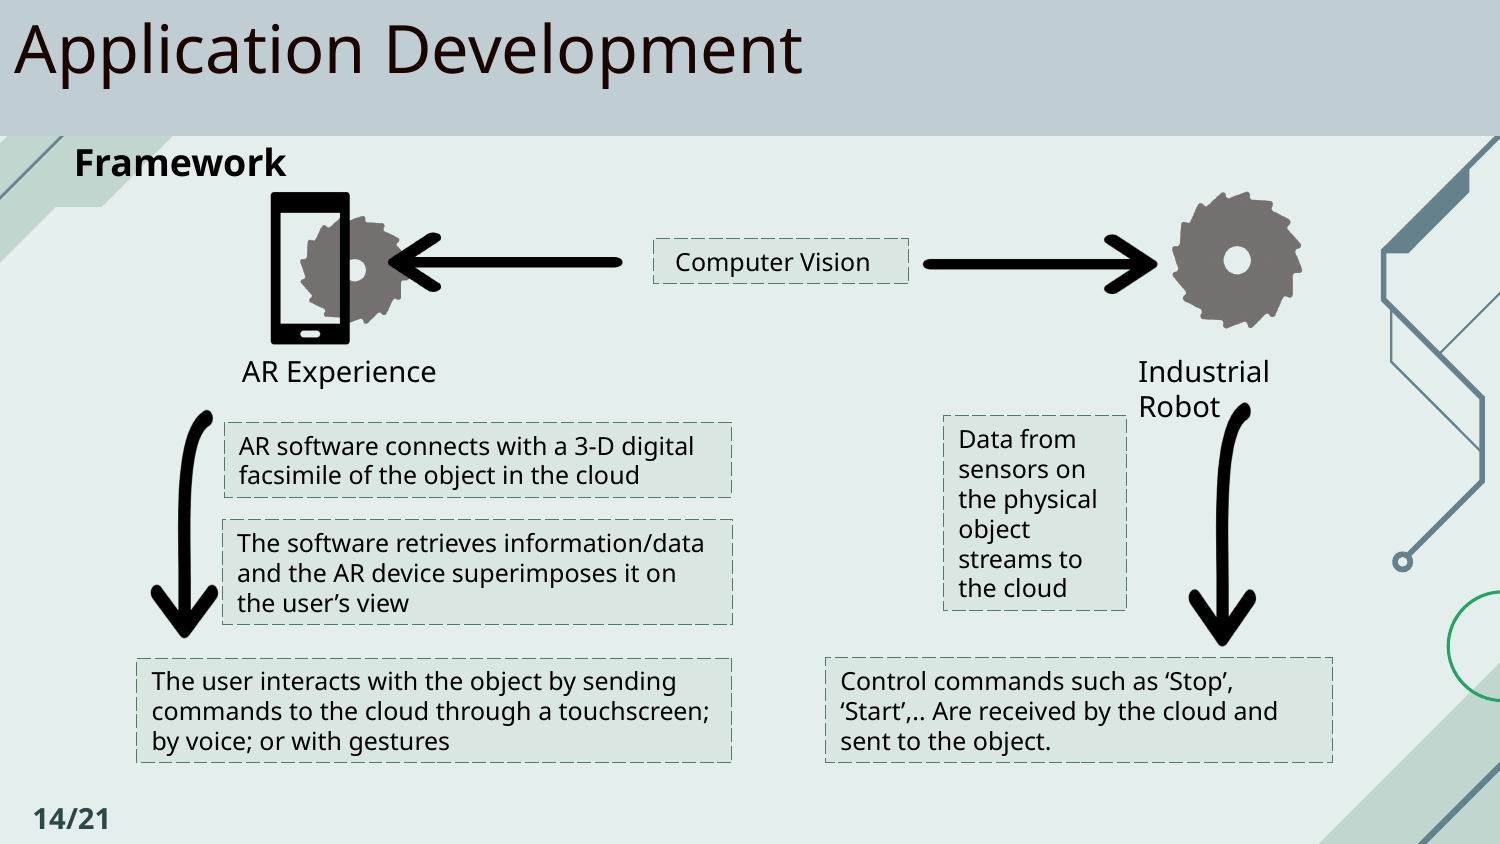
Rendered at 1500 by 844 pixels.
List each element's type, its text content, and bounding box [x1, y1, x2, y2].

text_box Framework [58, 131, 1404, 229]
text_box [87, 174, 1366, 759]
text_box 14/21 [0, 793, 144, 843]
text_box Application Development [0, 0, 1500, 136]
